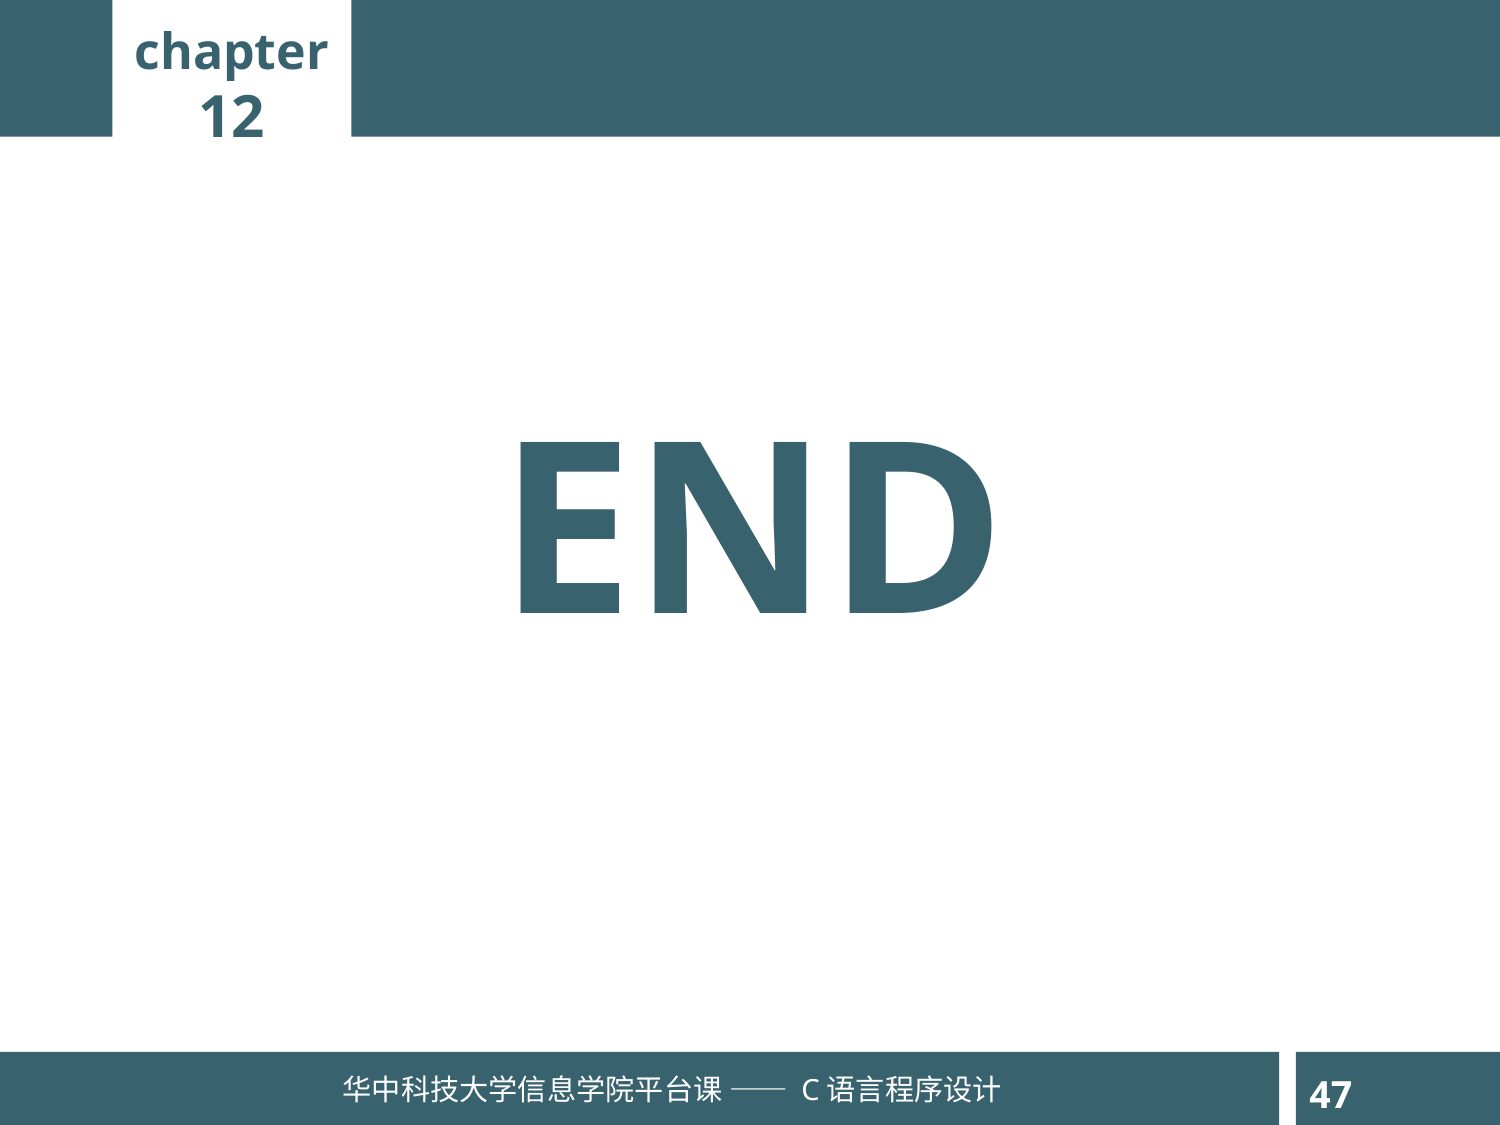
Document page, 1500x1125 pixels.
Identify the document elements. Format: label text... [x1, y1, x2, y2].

text_box chapter 12 [119, 12, 344, 157]
text_box END [484, 366, 1021, 670]
